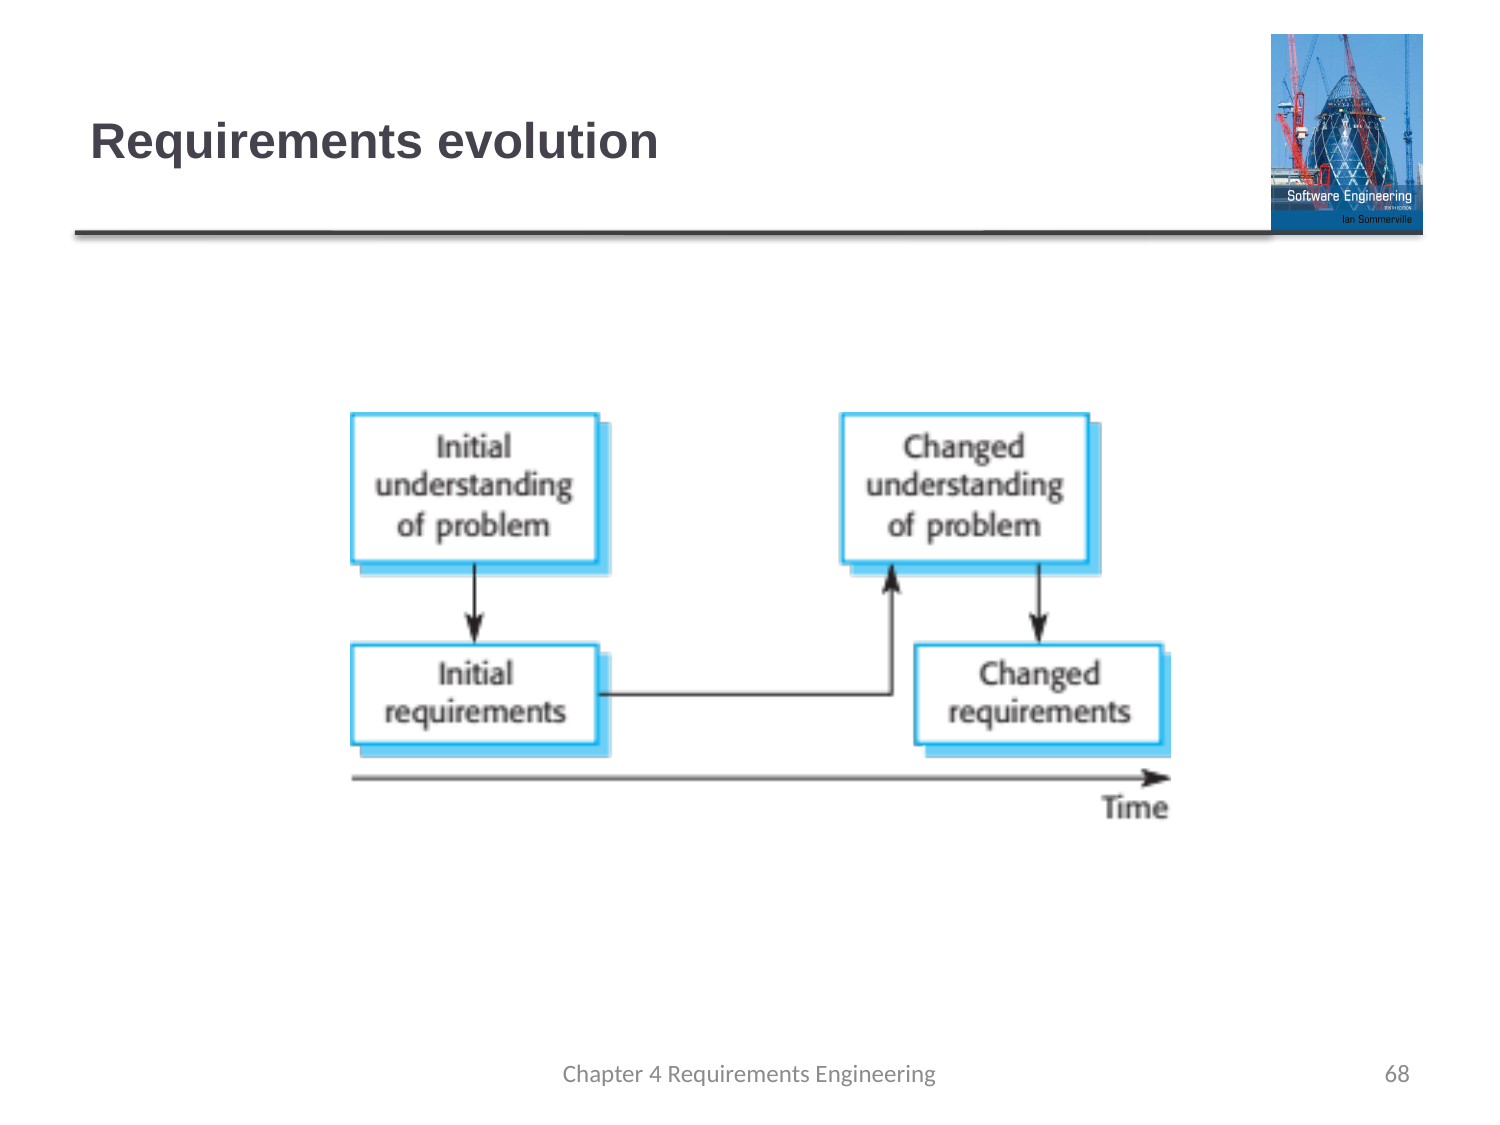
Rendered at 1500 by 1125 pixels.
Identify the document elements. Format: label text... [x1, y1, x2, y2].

title Requirements evolution [74, 44, 1272, 233]
slide_number 68 [1074, 1042, 1425, 1103]
footer Chapter 4 Requirements Engineering [512, 1042, 988, 1103]
picture [349, 412, 1172, 826]
picture [1271, 34, 1423, 230]
